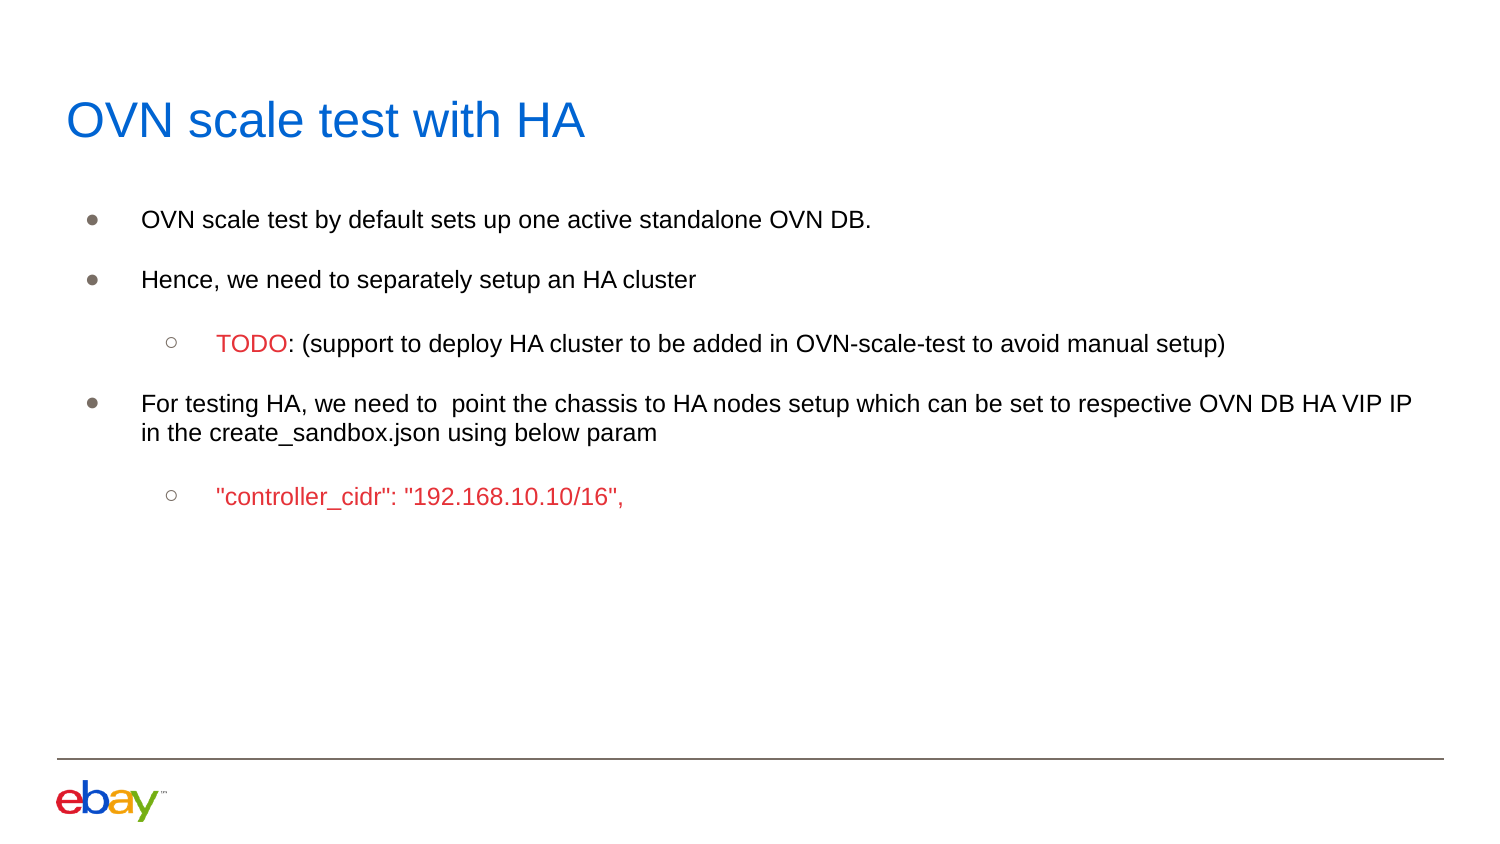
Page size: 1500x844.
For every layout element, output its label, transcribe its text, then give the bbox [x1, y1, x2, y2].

list OVN scale test by default sets up one active standalone OVN DB. Hence, we need to separately setup an HA cluster TODO: (support to deploy HA cluster to be added in OVN-scale-test to avoid manual setup) For testing HA, we need to point the chassis to HA nodes setup which can be set to respective OVN DB HA VIP IP in the create_sandbox.json using below param "controller_cidr": "192.168.10.10/16", [51, 189, 1449, 750]
title OVN scale test with HA [51, 72, 1449, 167]
picture [56, 780, 167, 822]
